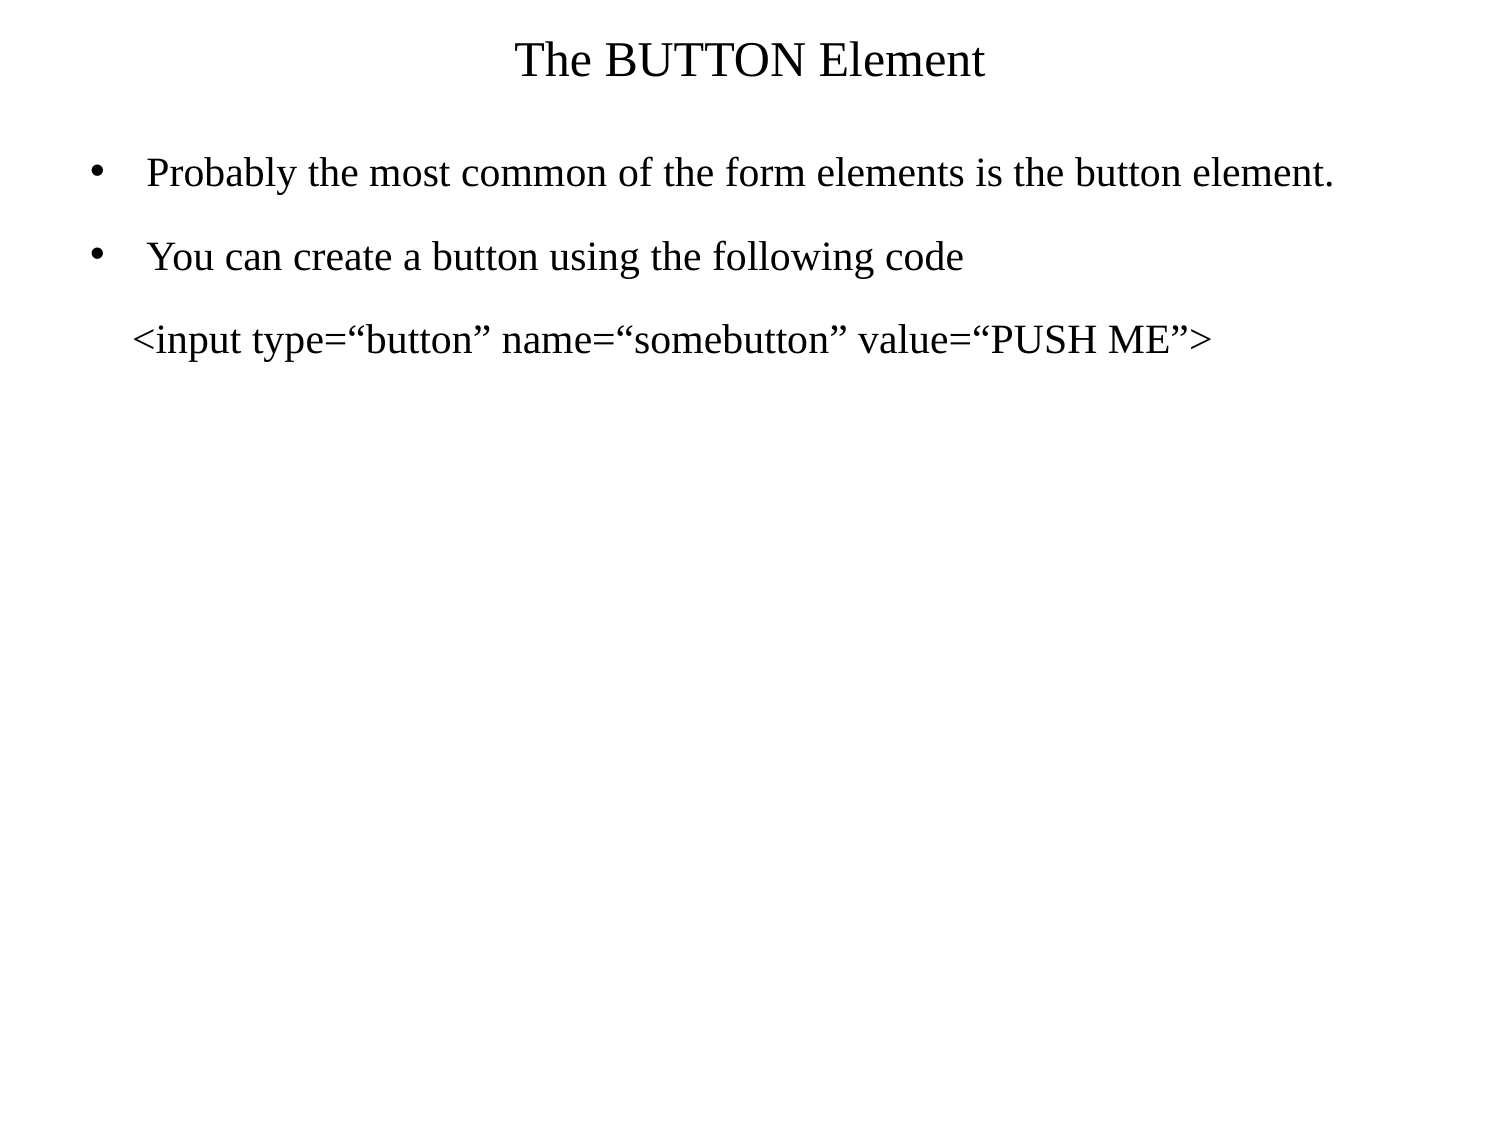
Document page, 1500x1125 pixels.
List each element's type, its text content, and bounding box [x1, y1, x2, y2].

title The BUTTON Element [75, 0, 1425, 112]
list Probably the most common of the form elements is the button element. You can create a button using the following code <input type=“button” name=“somebutton” value=“PUSH ME”> [75, 112, 1425, 1088]
